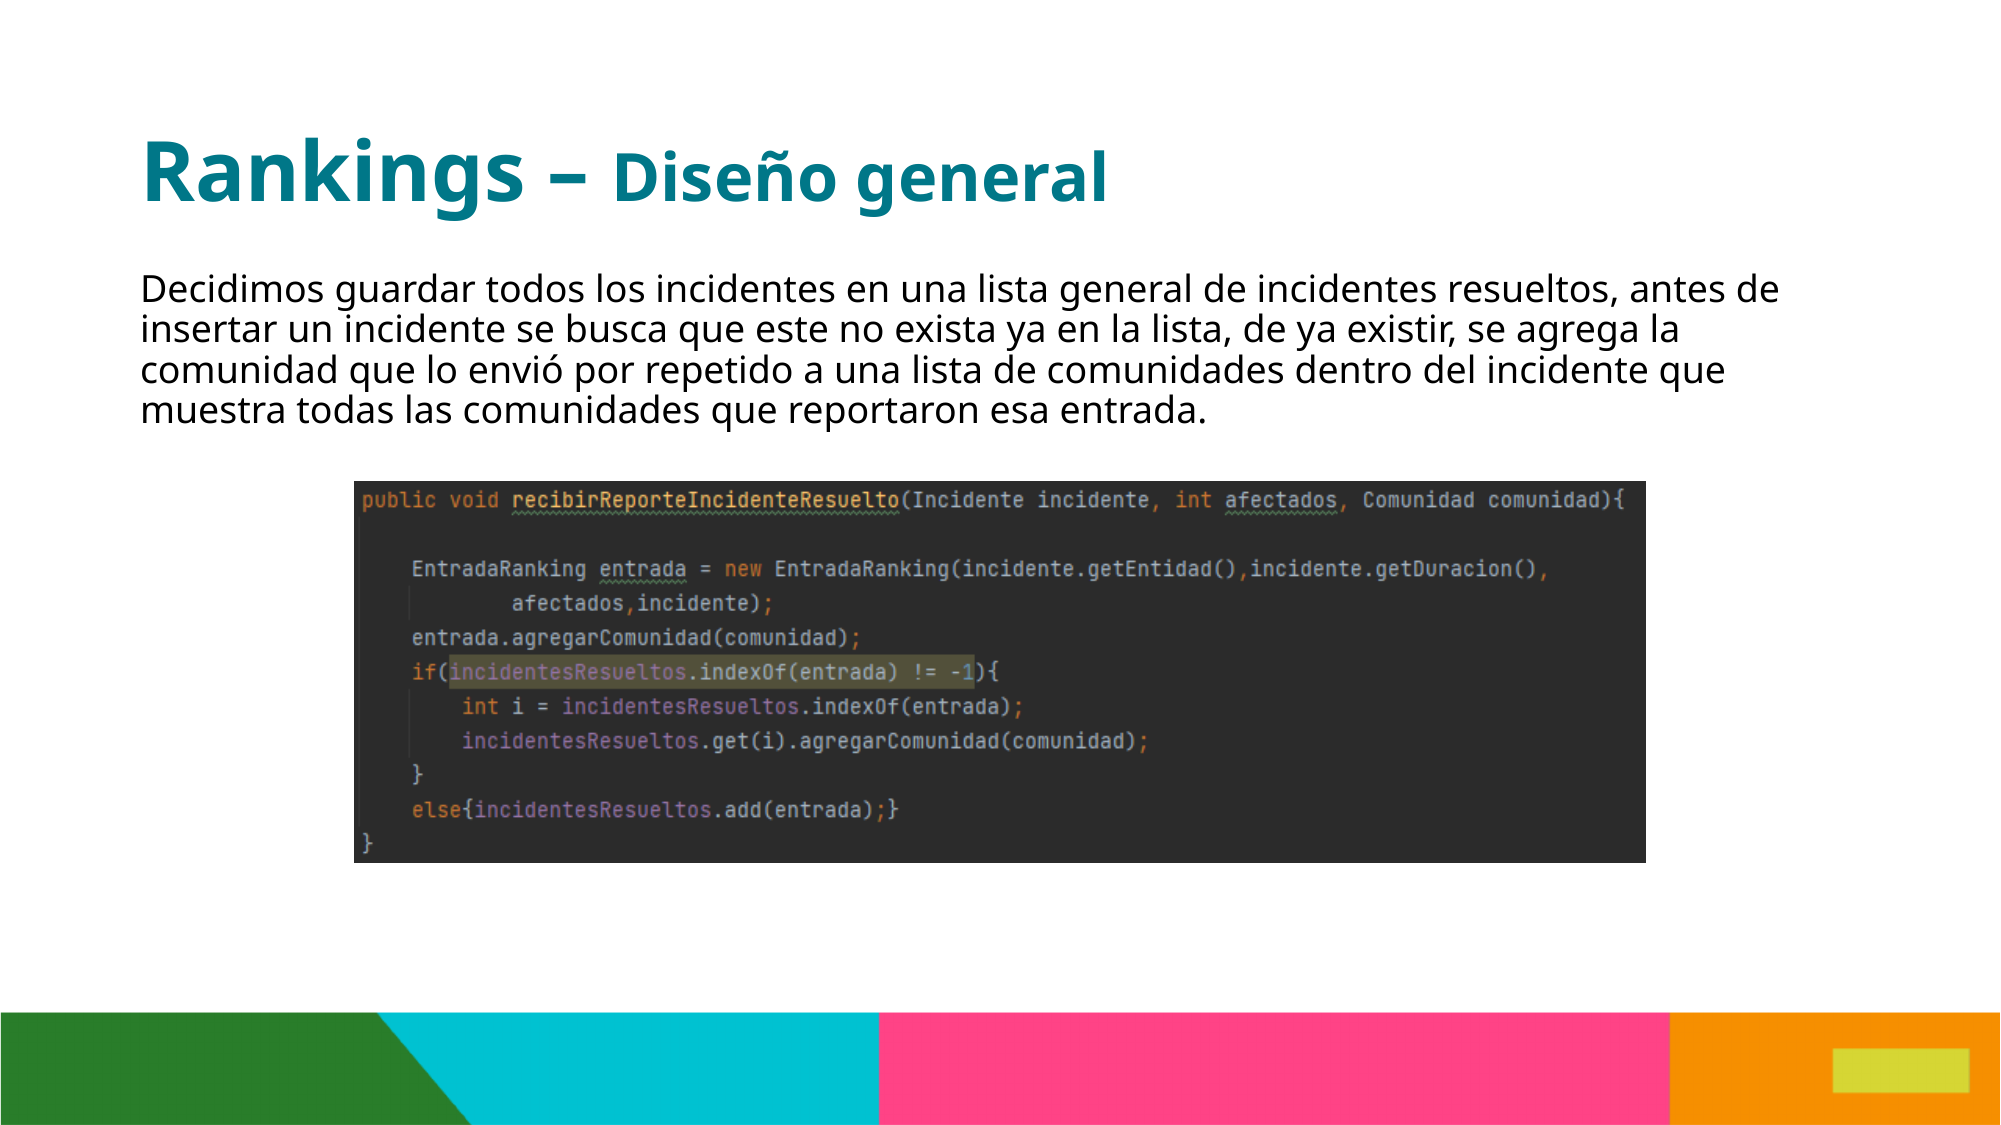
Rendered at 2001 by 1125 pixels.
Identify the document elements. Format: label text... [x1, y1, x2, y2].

title Rankings – Diseño general [125, 30, 1875, 219]
list Decidimos guardar todos los incidentes en una lista general de incidentes resueltos, antes de insertar un incidente se busca que este no exista ya en la lista, de ya existir, se agrega la comunidad que lo envió por repetido a una lista de comunidades dentro del incidente que muestra todas las comunidades que reportaron esa entrada. [125, 262, 1875, 448]
picture [2, 1013, 2000, 1125]
picture [354, 480, 1646, 863]
